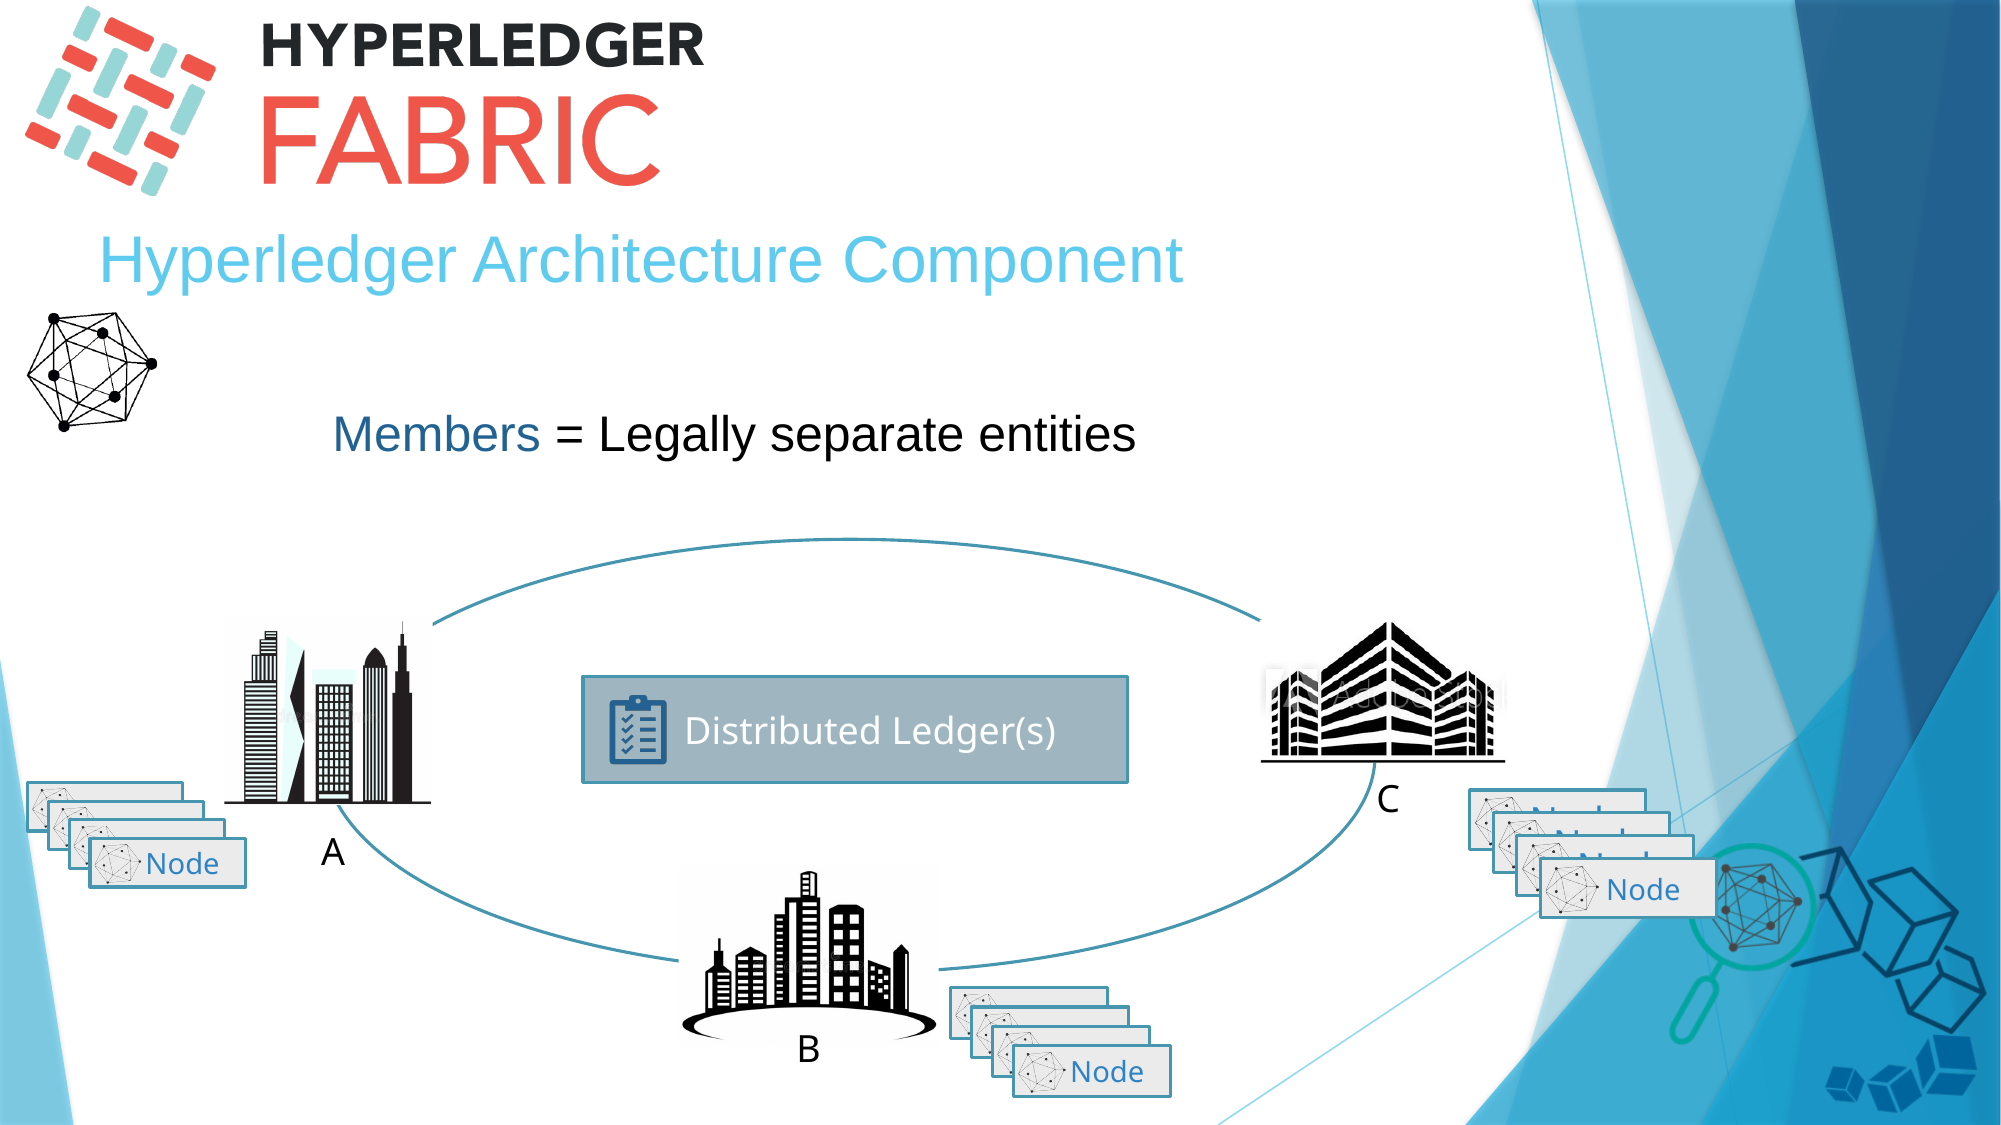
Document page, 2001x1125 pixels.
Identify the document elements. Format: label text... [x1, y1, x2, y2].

text_box Members = Legally separate entities [317, 394, 1575, 470]
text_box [27, 781, 1718, 1097]
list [25, 310, 159, 433]
picture [1669, 842, 1987, 1114]
picture [25, 5, 707, 197]
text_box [222, 538, 1508, 780]
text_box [582, 675, 1129, 780]
title Hyperledger Architecture Component [83, 208, 1494, 304]
